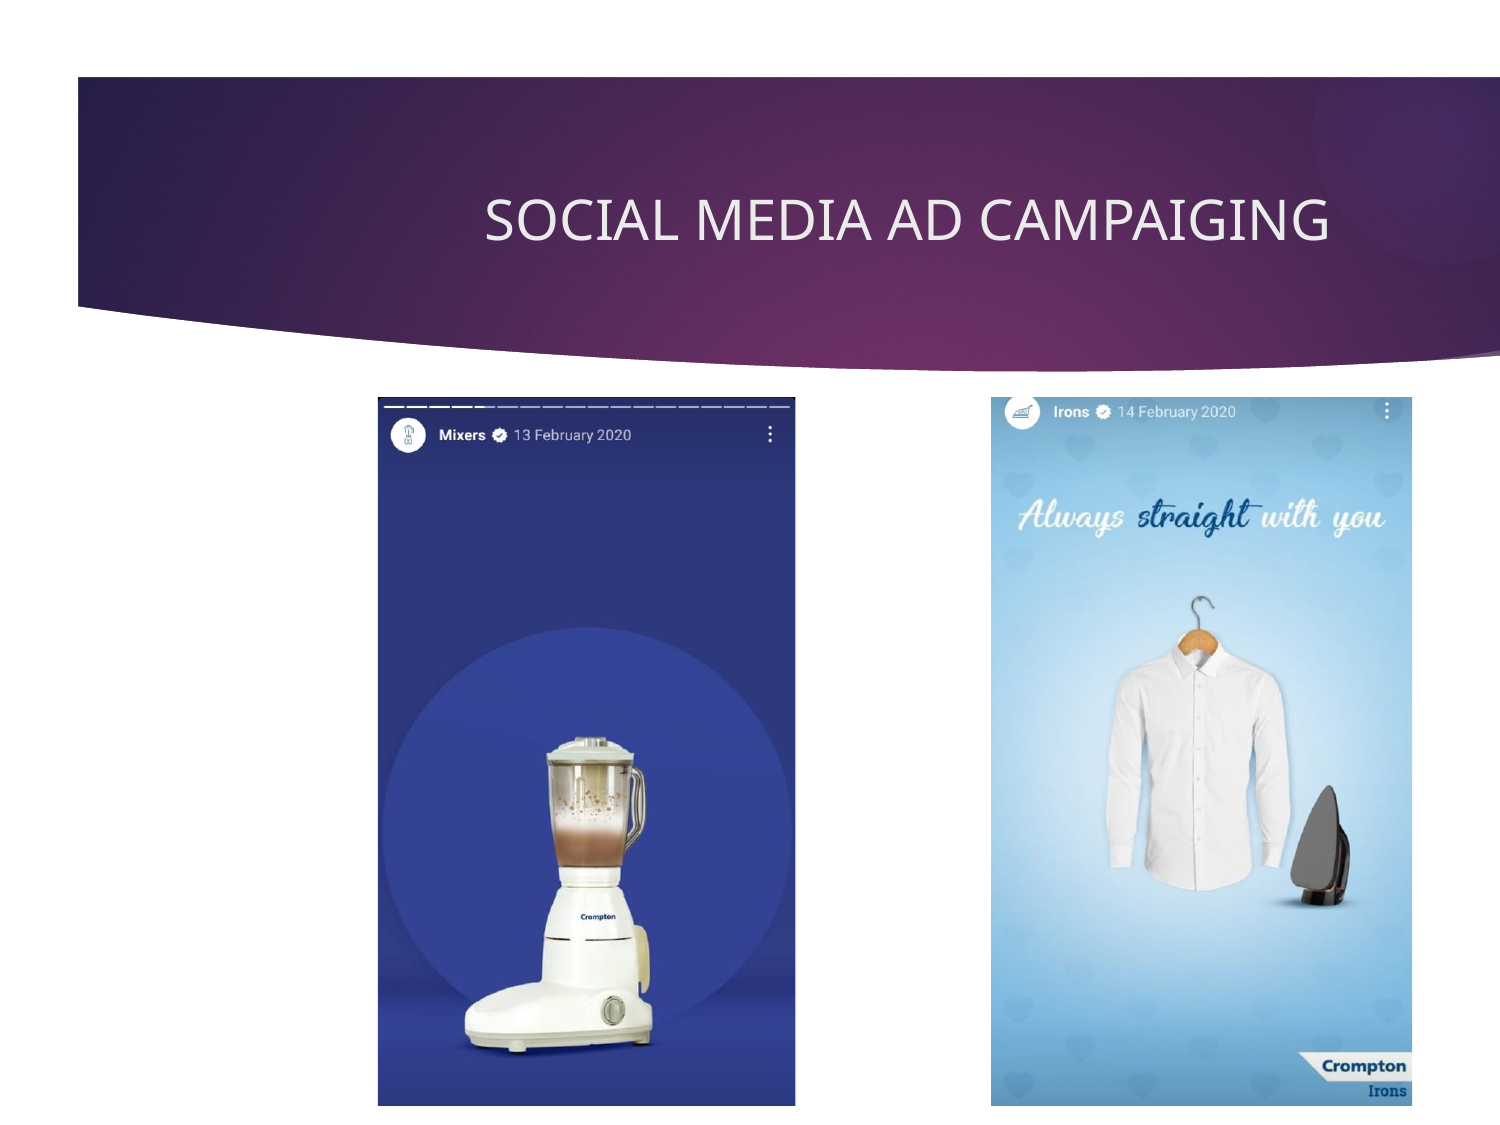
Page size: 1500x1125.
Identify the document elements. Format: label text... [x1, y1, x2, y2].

title SOCIAL MEDIA AD CAMPAIGING [189, 159, 1500, 276]
picture [377, 397, 796, 1106]
picture [990, 397, 1413, 1106]
